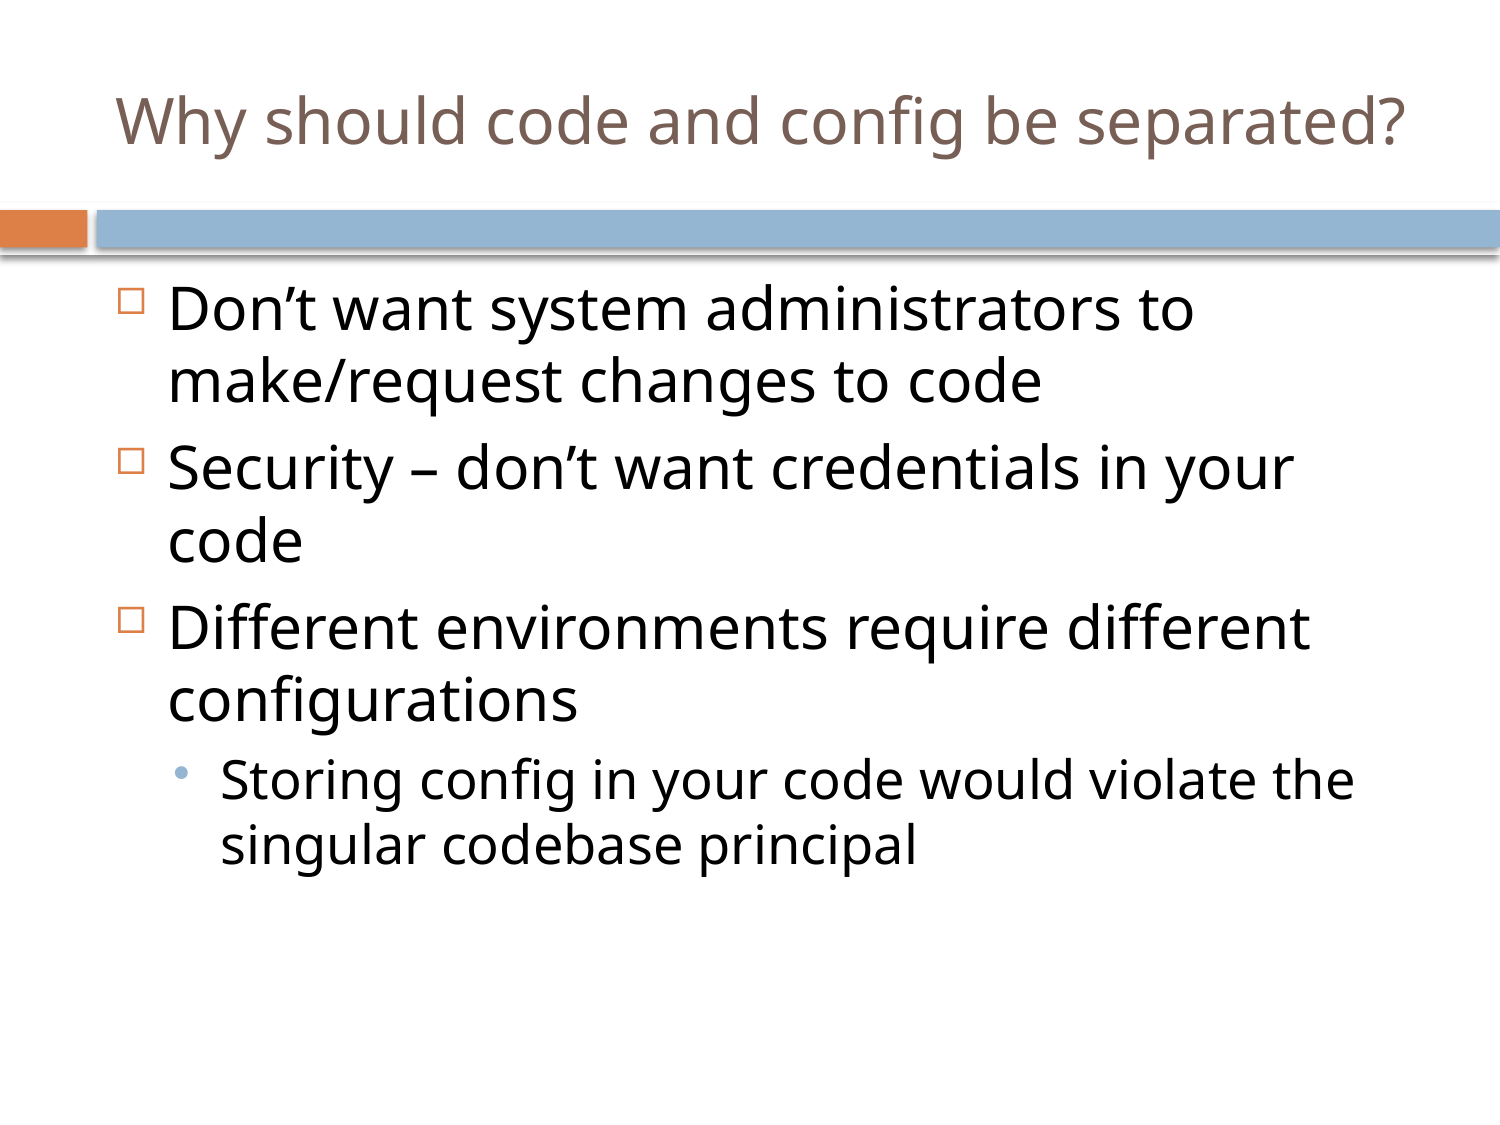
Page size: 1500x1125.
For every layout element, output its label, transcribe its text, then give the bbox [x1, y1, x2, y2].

title Why should code and config be separated? [100, 37, 1438, 200]
list Don’t want system administrators to make/request changes to code Security – don’t want credentials in your code Different environments require different configurations Storing config in your code would violate the singular codebase principal [100, 262, 1438, 1000]
